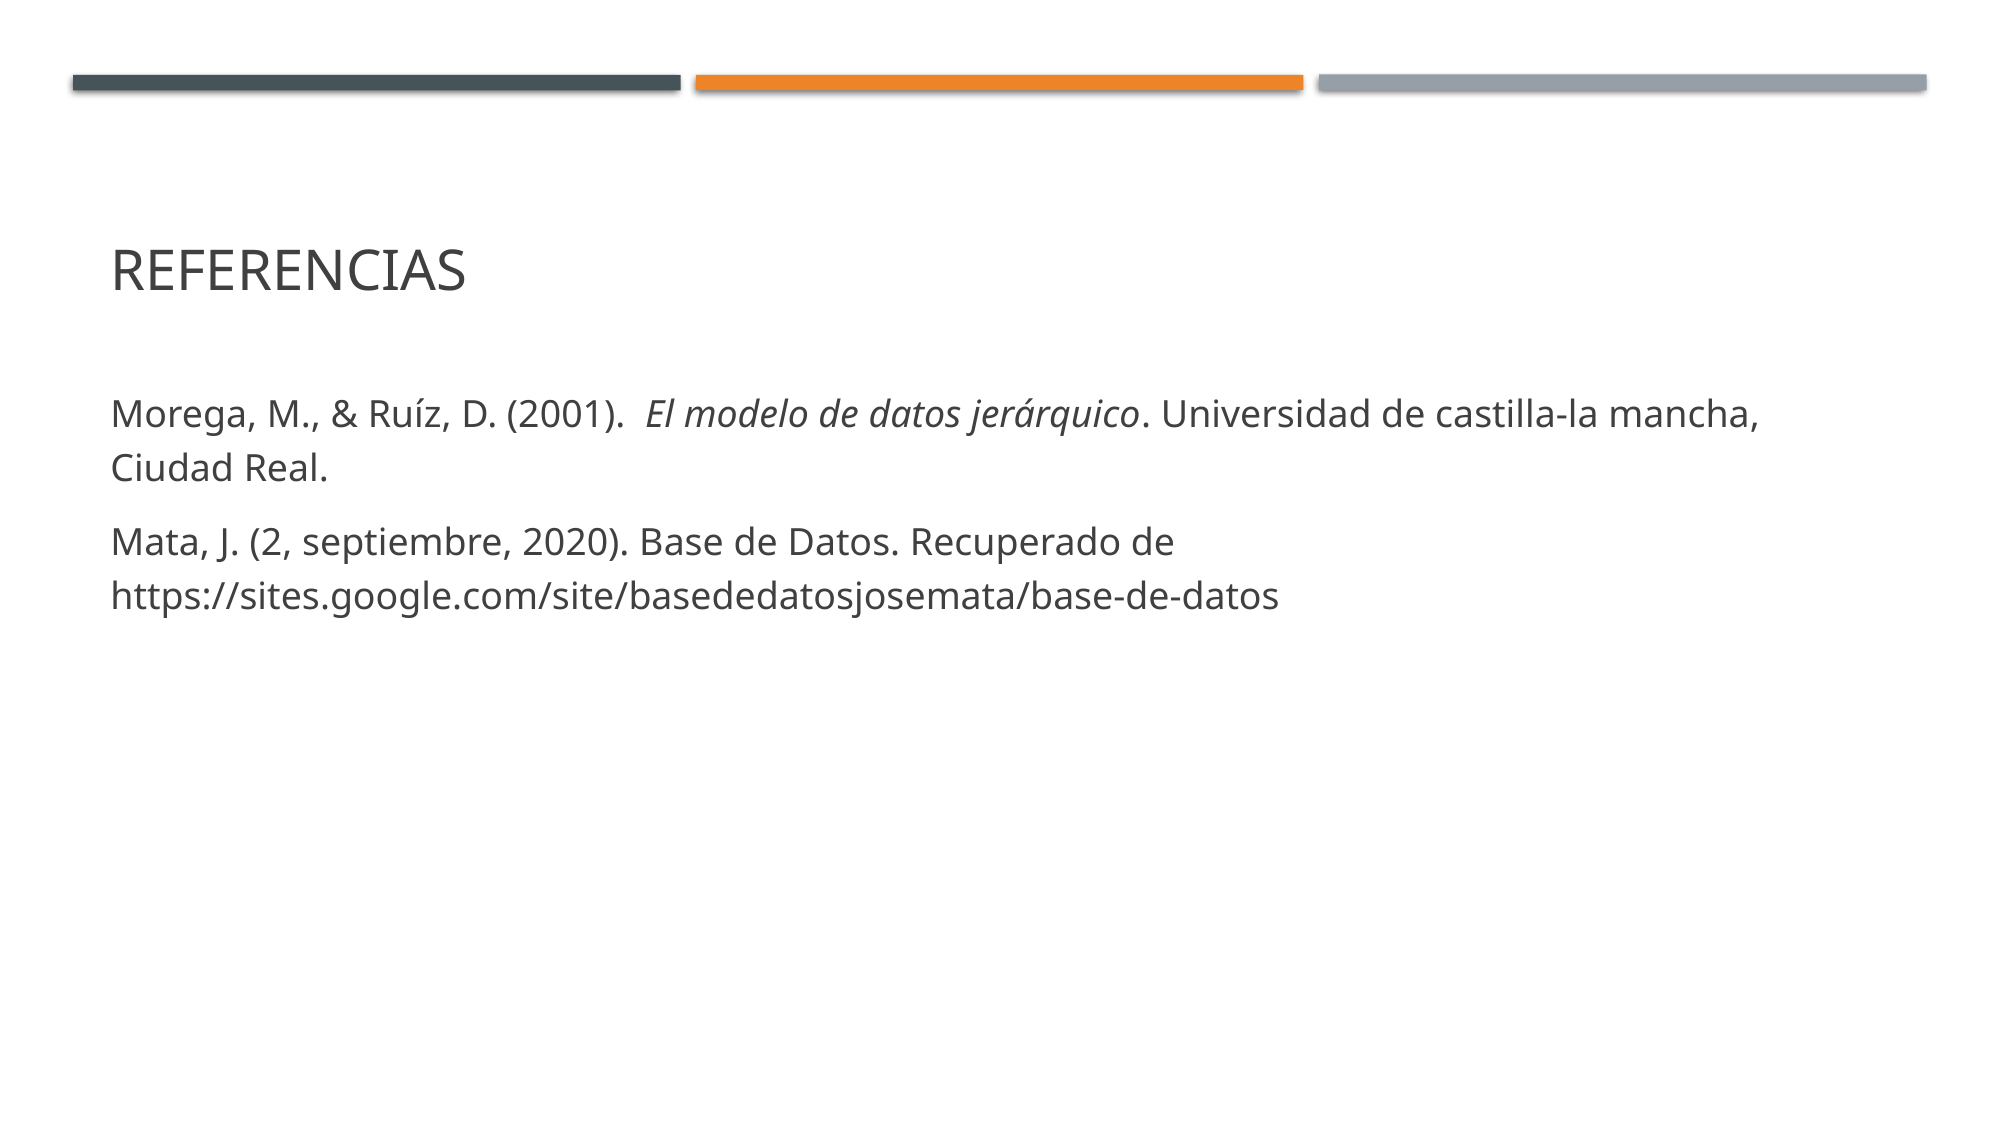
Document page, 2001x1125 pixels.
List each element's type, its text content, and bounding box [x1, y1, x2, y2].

list Morega, M., & Ruíz, D. (2001). El modelo de datos jerárquico. Universidad de castilla-la mancha, Ciudad Real. Mata, J. (2, septiembre, 2020). Base de Datos. Recuperado de https://sites.google.com/site/basededatosjosemata/base-de-datos [95, 338, 1905, 728]
title Referencias [95, 115, 1905, 311]
